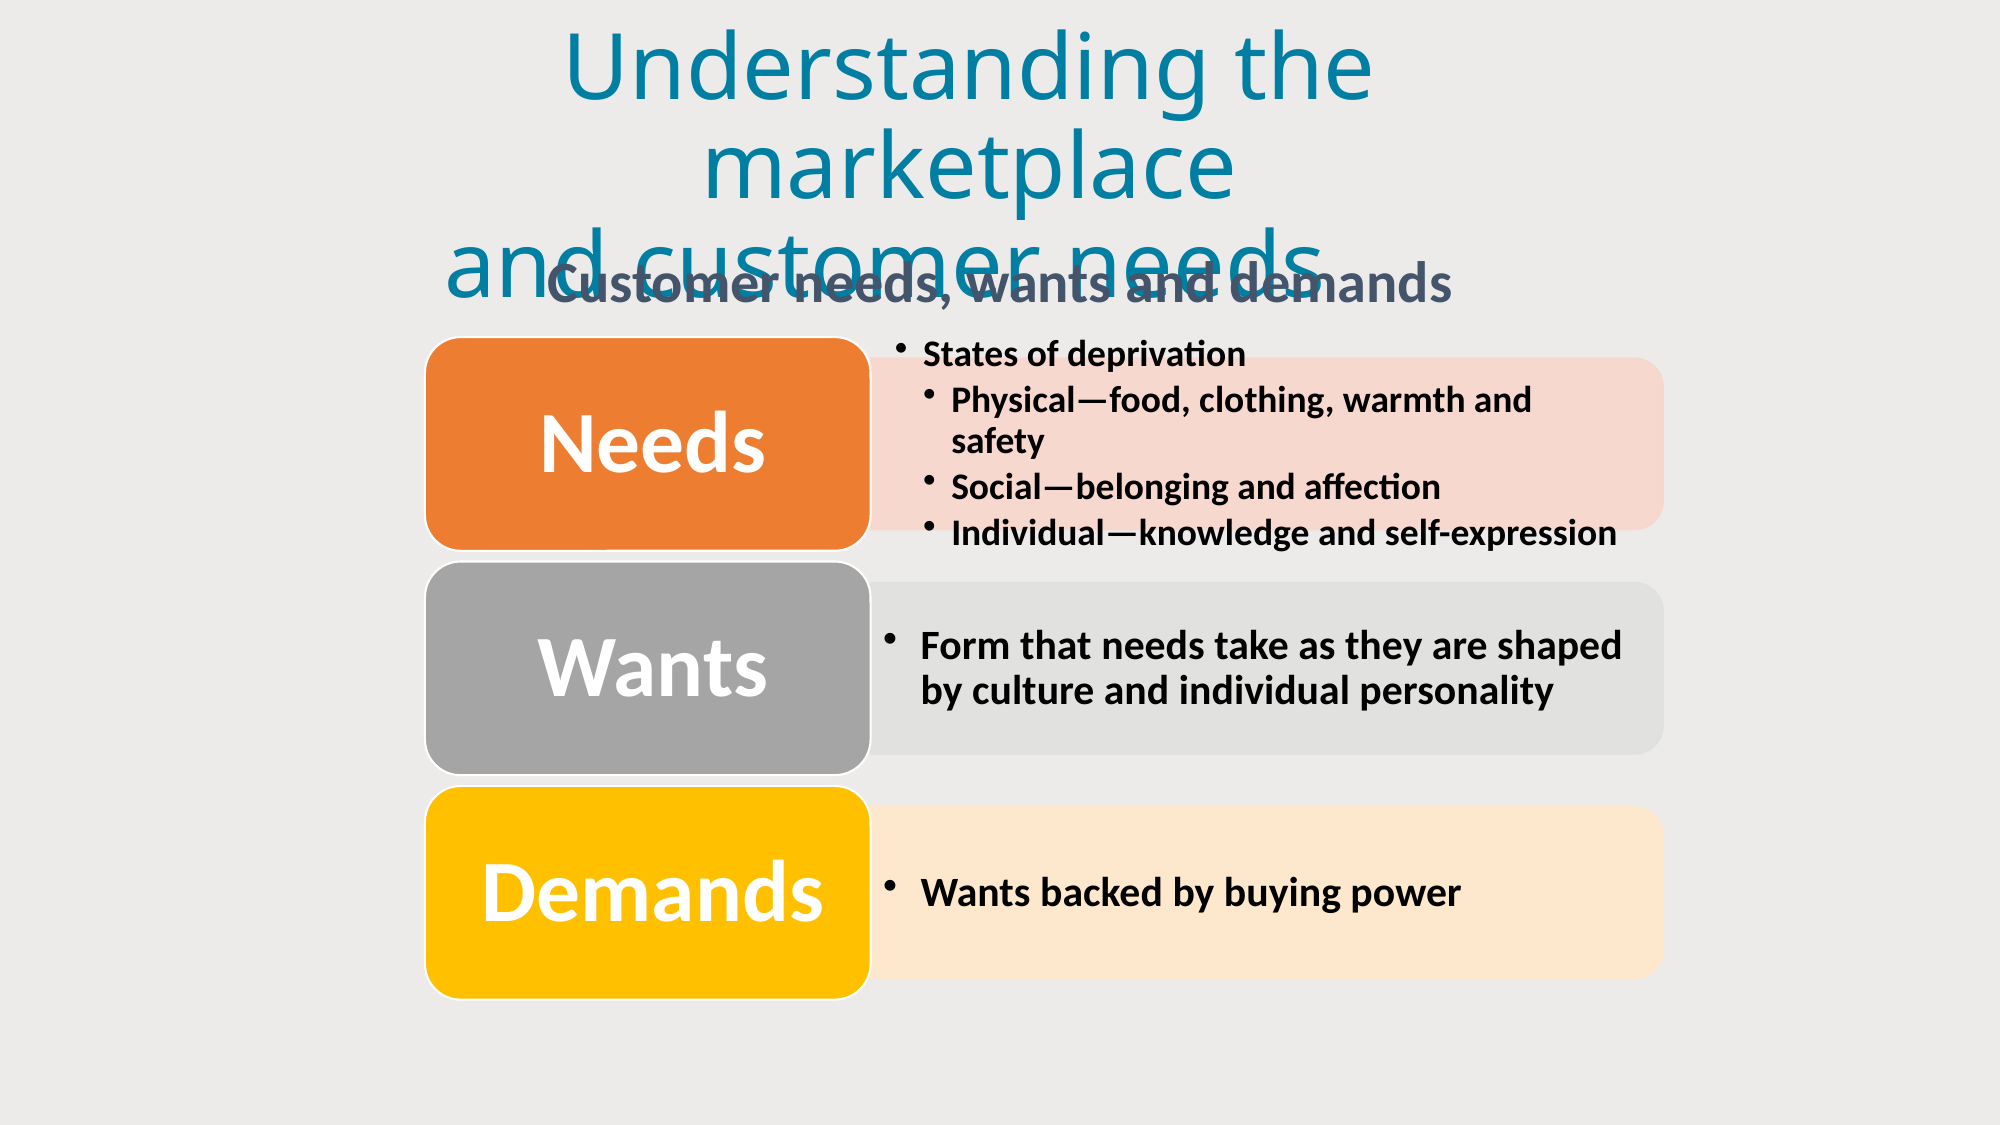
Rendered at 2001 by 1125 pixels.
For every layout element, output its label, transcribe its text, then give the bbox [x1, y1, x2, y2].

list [424, 336, 1663, 1000]
title Understanding the marketplace and customer needs [297, 13, 1642, 237]
list Customer needs, wants and demands [412, 249, 1588, 313]
